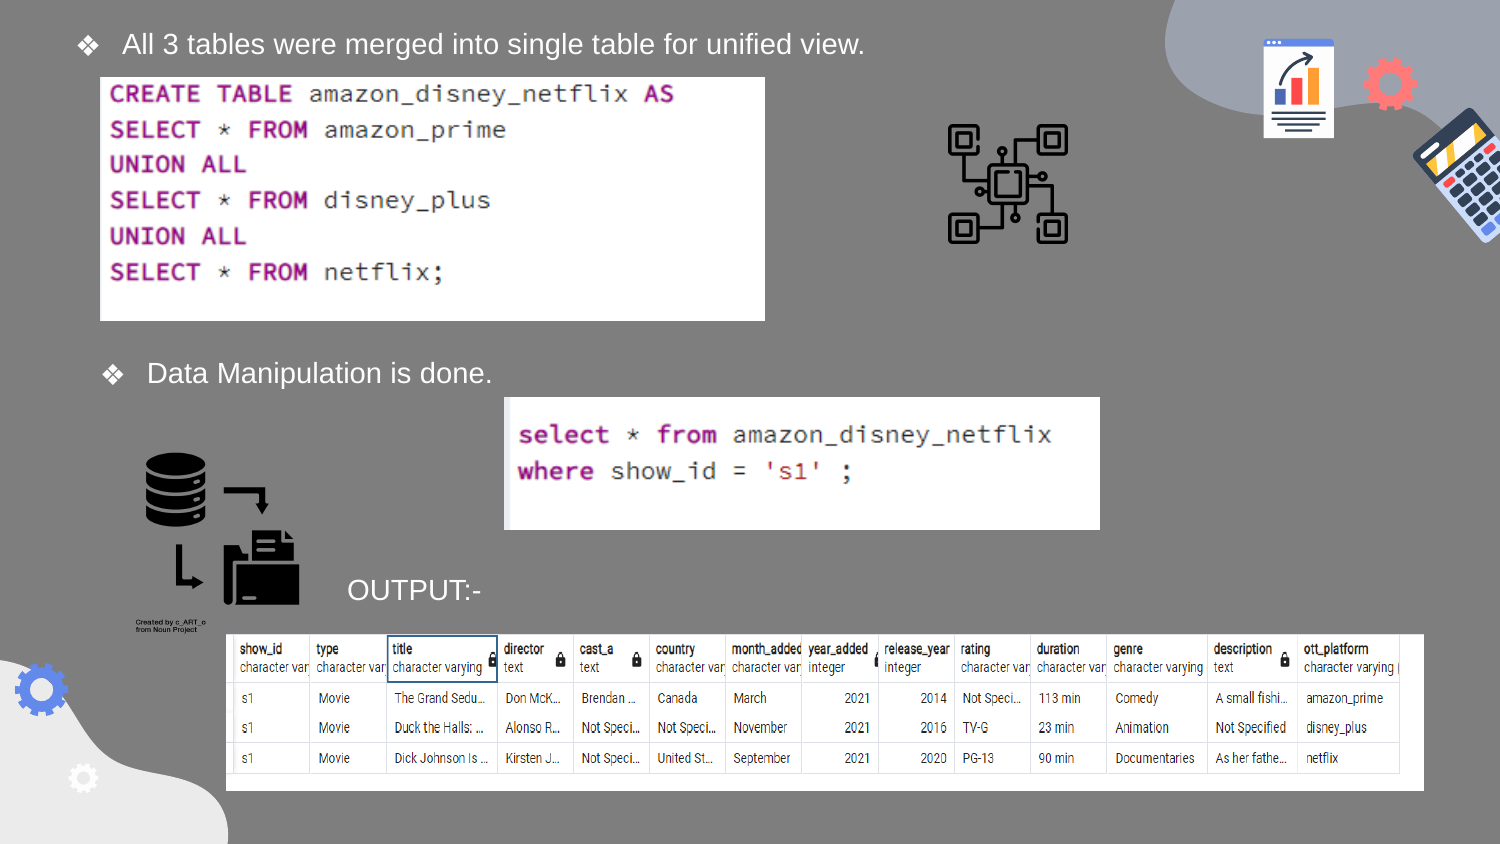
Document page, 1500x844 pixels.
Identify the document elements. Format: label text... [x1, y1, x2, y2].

text_box All 3 tables were merged into single table for unified view. [60, 18, 1043, 68]
picture [948, 124, 1068, 244]
text_box Data Manipulation is done. [84, 347, 1068, 398]
text_box OUTPUT:- [332, 563, 1416, 614]
picture [504, 397, 1100, 530]
picture [100, 76, 765, 321]
picture [121, 441, 1425, 791]
